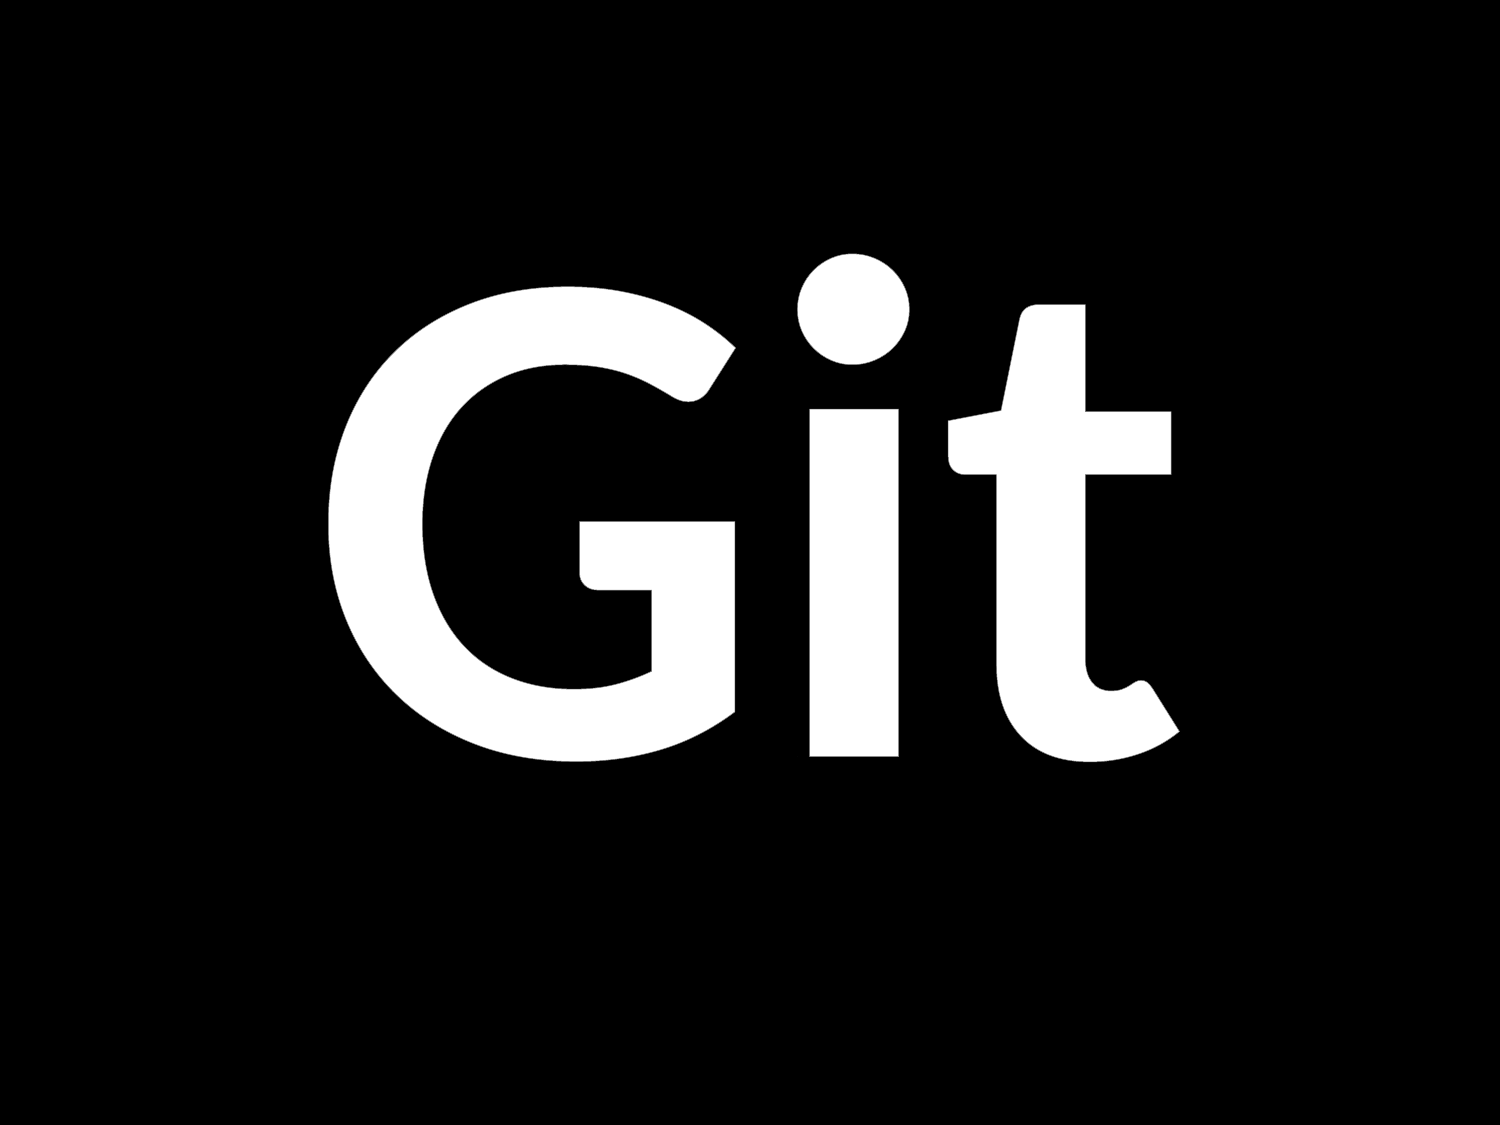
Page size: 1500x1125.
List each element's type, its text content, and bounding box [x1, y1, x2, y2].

title Git [112, 349, 1388, 591]
